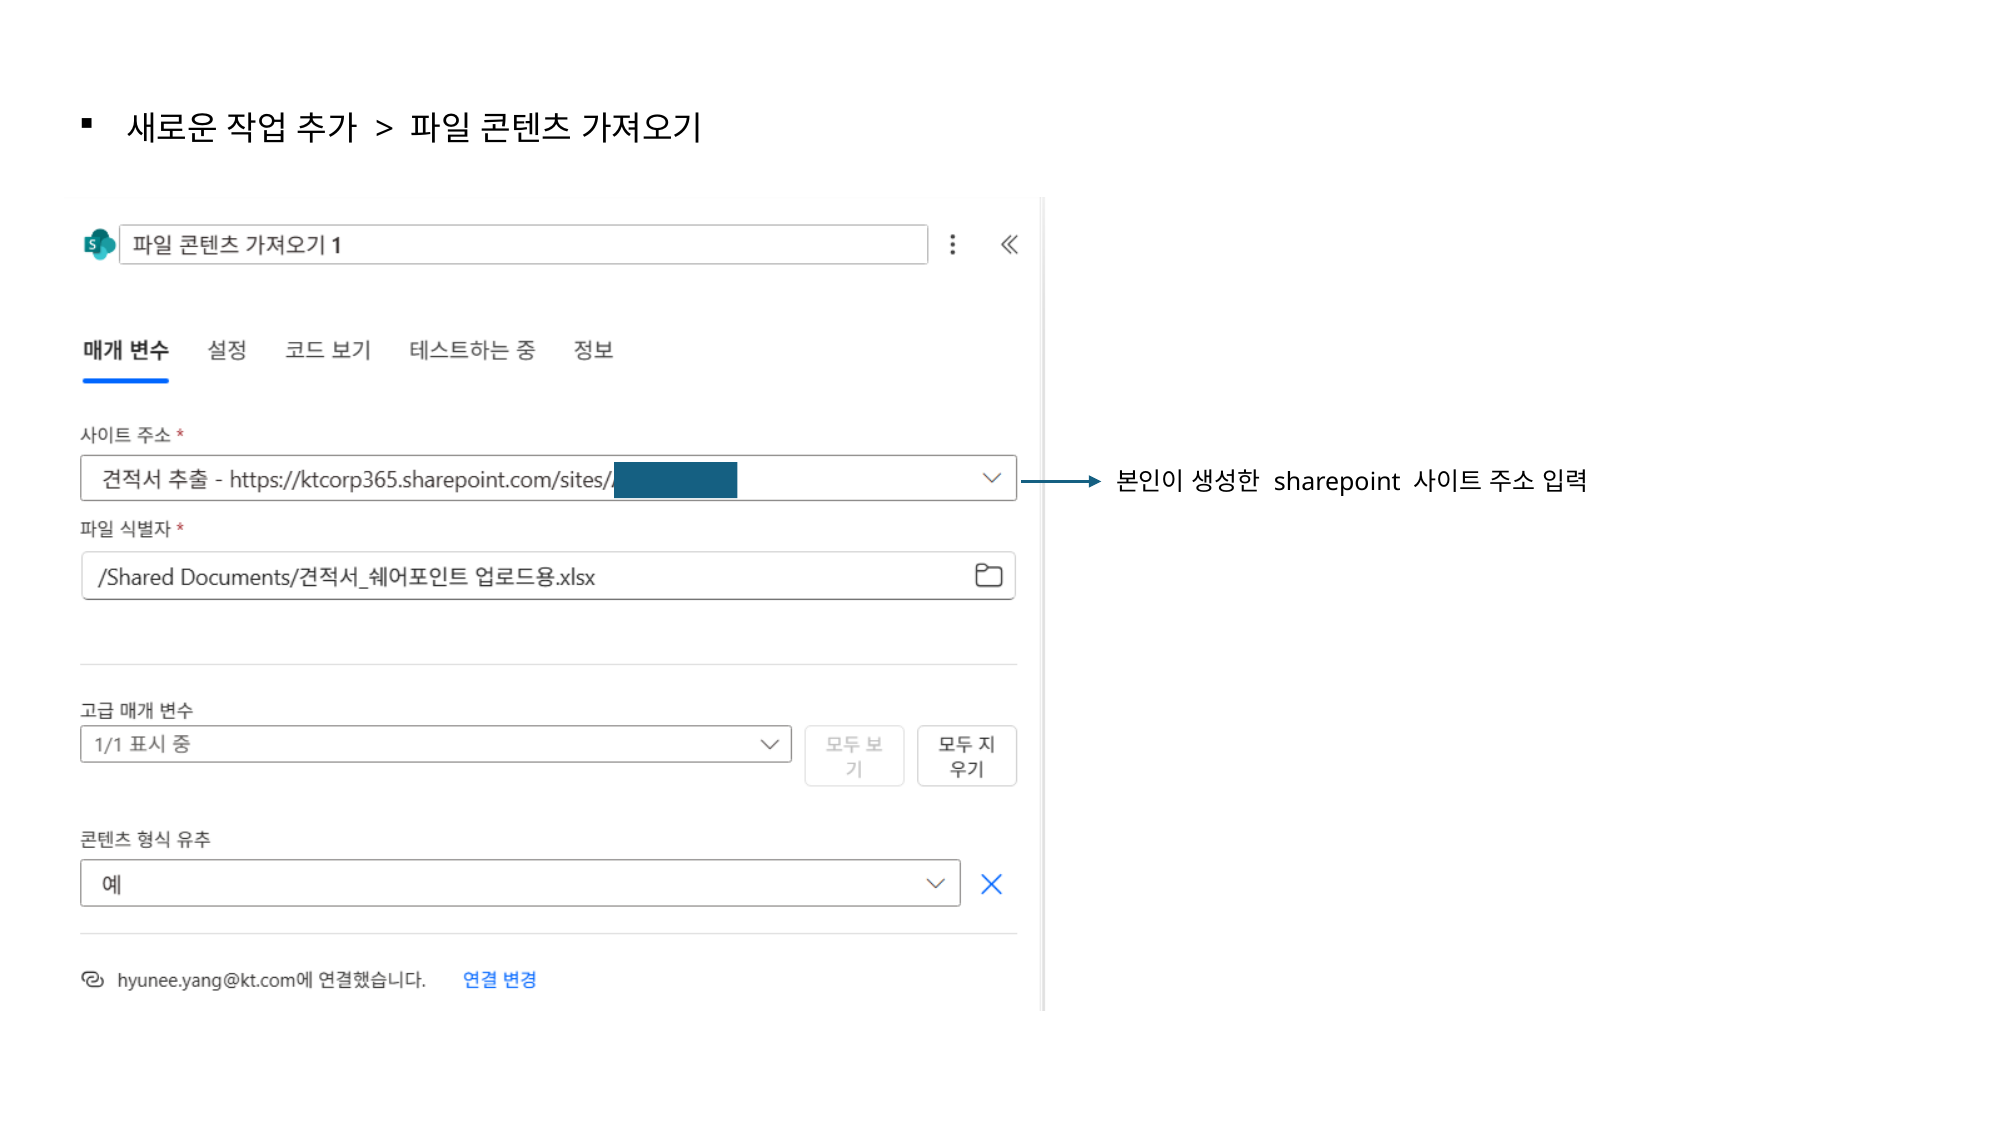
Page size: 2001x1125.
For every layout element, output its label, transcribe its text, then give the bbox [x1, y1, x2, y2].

text_box 본인이 생성한 sharepoint 사이트 주소 입력 [1101, 458, 1762, 504]
text_box 새로운 작업 추가 > 파일 콘텐츠 가져오기 [64, 80, 1902, 155]
picture [63, 197, 1046, 1012]
